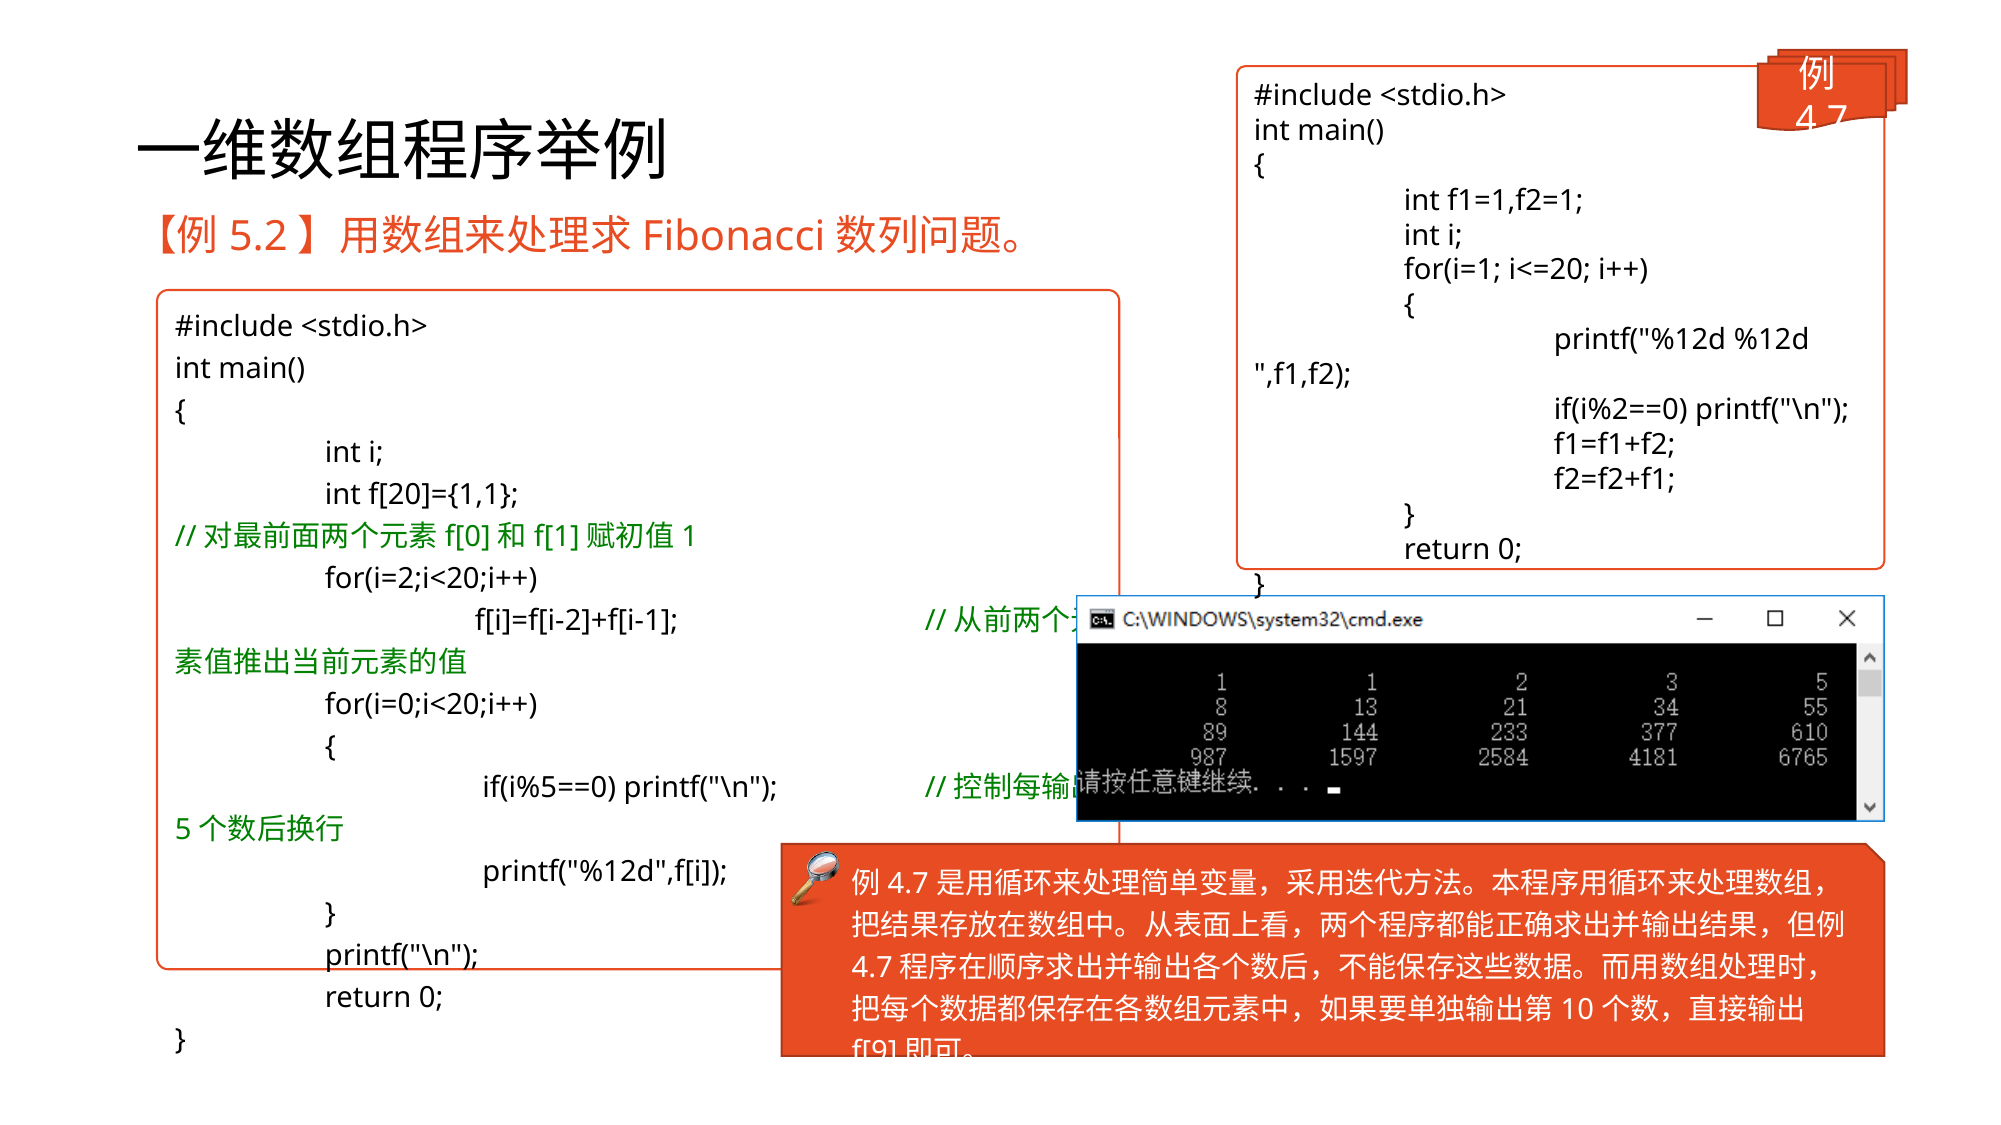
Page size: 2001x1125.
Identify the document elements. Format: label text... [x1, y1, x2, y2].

title 一维数组程序举例 [120, 44, 1846, 191]
text_box 例4.7 [1756, 48, 1908, 131]
picture [1076, 595, 1885, 822]
list 【例5.2】用数组来处理求Fibonacci数列问题。 [120, 191, 1235, 291]
text_box #include <stdio.h> int main() { int f1=1,f2=1; int i; for(i=1; i<=20; i++) { printf("%12d %12d ",f1,f2); if(i%2==0) printf("\n"); f1=f1+f2; f2=f2+f1; } return 0; } [1235, 65, 1886, 571]
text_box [781, 843, 1885, 1056]
text_box #include <stdio.h> int main() { int i; int f[20]={1,1}; //对最前面两个元素f[0]和f[1]赋初值1 for(i=2;i<20;i++) f[i]=f[i-2]+f[i-1]; //从前两个元素值推出当前元素的值 for(i=0;i<20;i++) { if(i%5==0) printf("\n"); //控制每输出5个数后换行 printf("%12d",f[i]); //输出一个数 } printf("\n"); return 0; } [155, 288, 1121, 971]
